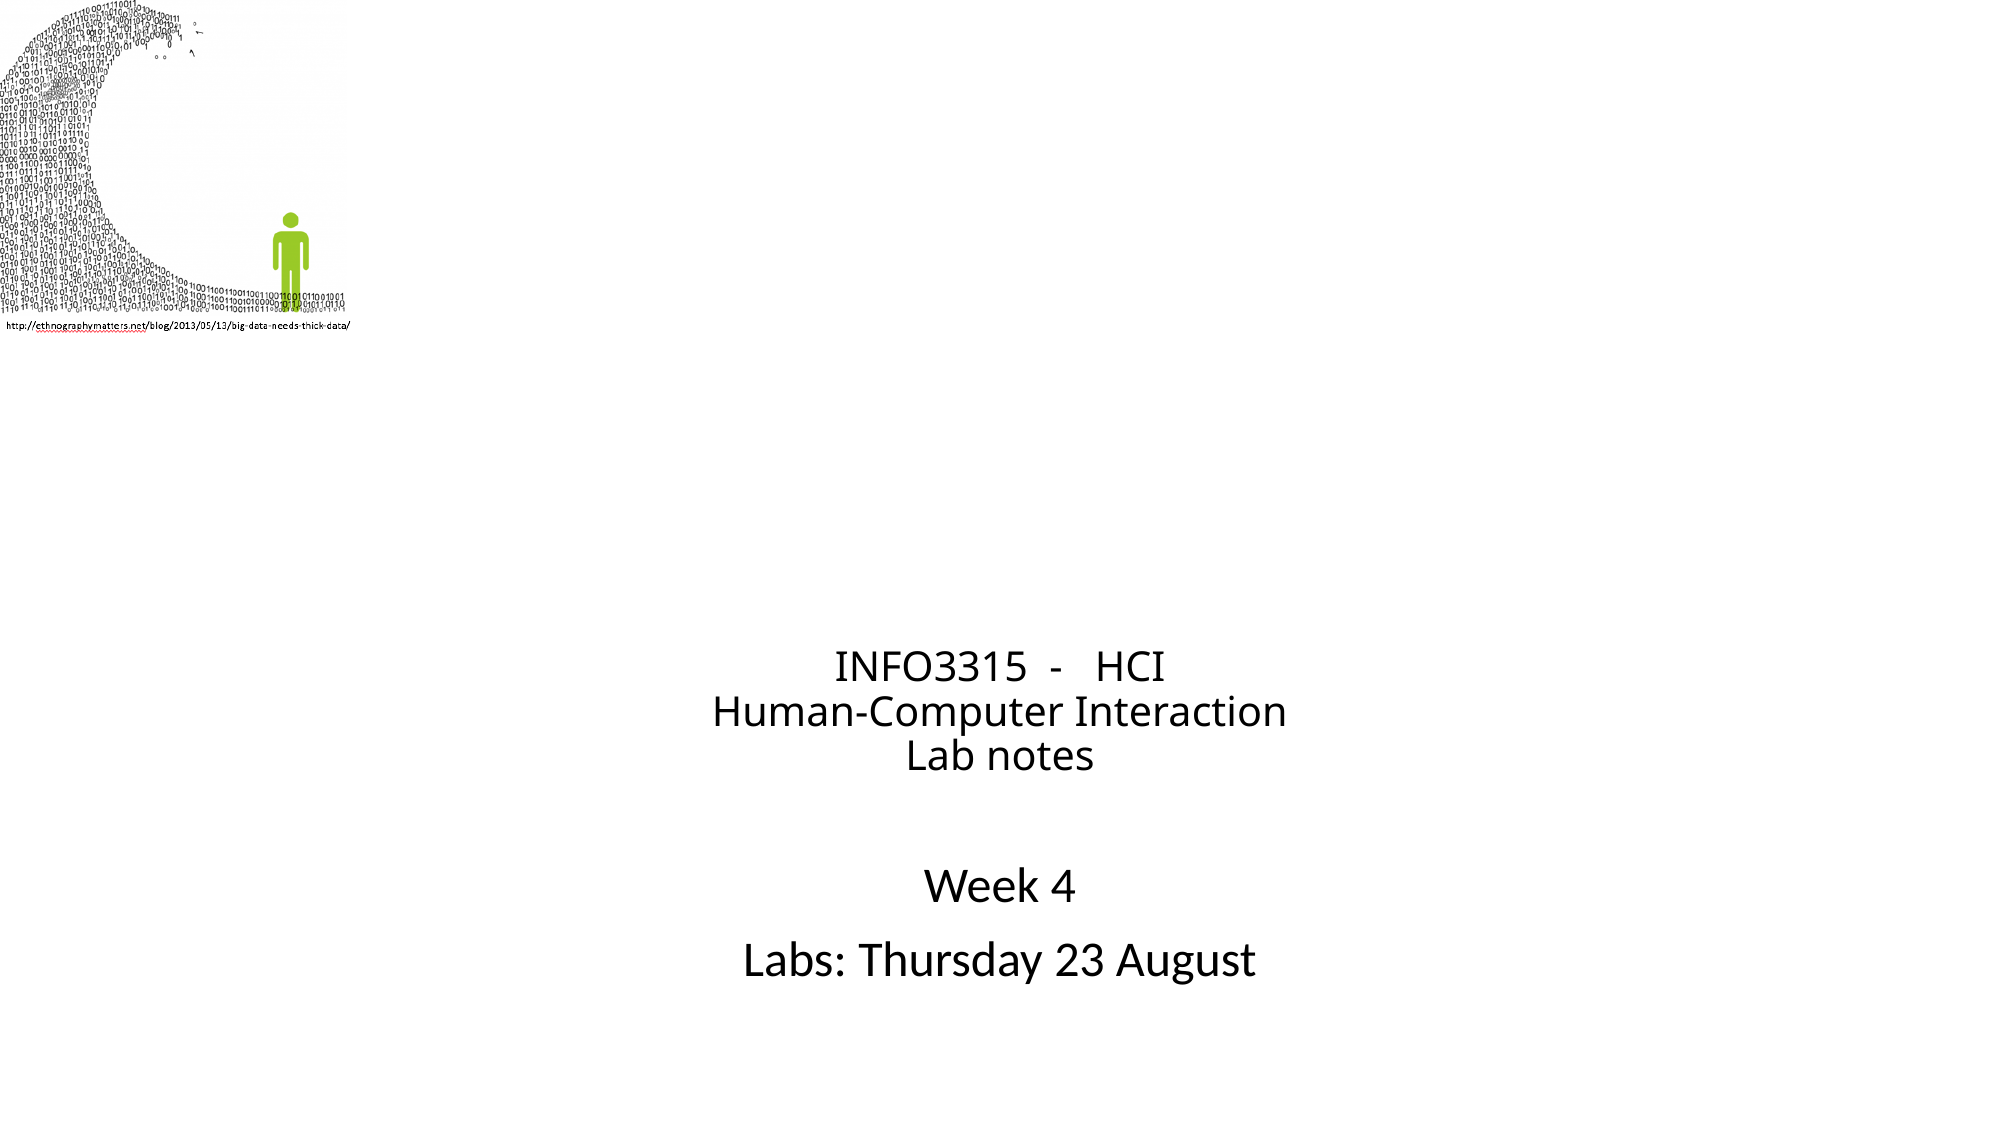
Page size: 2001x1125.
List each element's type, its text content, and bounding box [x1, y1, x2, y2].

subtitle Week 4 Labs: Thursday 23 August [249, 851, 1750, 1069]
picture [0, 0, 355, 334]
title INFO3315 - HCI Human-Computer Interaction Lab notes [249, 590, 1750, 832]
